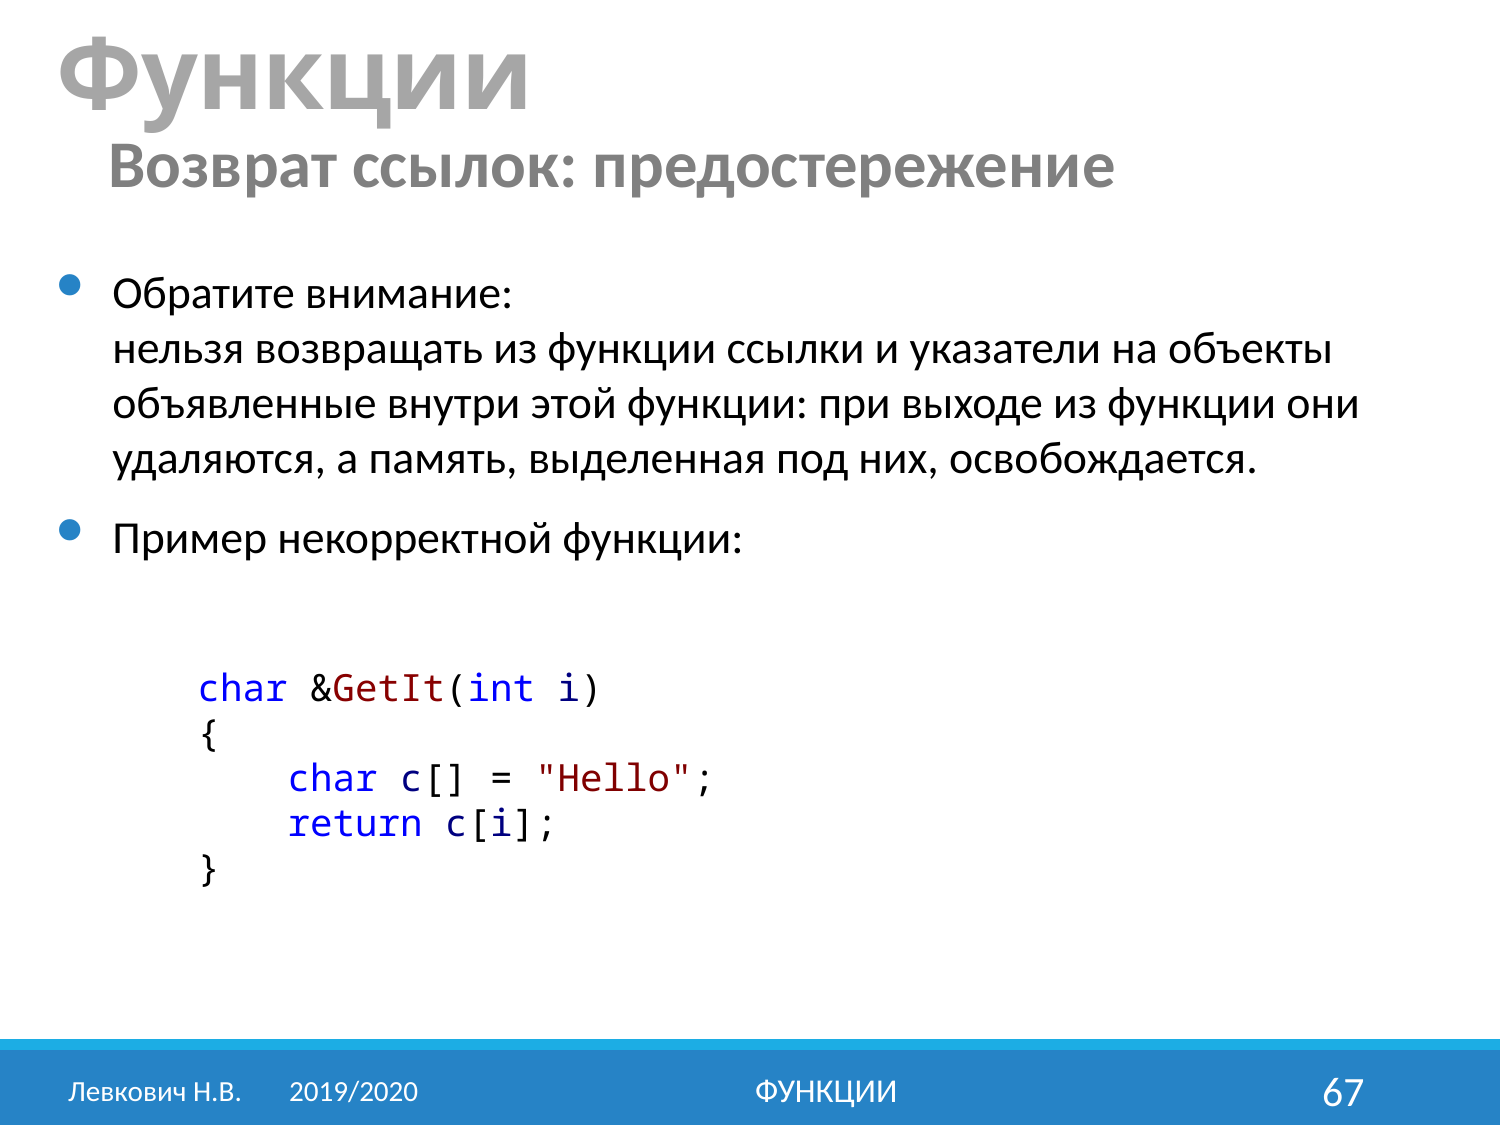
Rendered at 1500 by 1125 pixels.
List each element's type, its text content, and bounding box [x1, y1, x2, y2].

text_box Функции [41, 0, 1279, 138]
slide_number Левкович Н.В. 2019/2020 [47, 1059, 440, 1120]
footer Функции [453, 1059, 1199, 1120]
text_box Обратите внимание: нельзя возвращать из функции ссылки и указатели на объекты объявленные внутри этой функции: при выходе из функции они удаляются, а память, выделенная под них, освобождается. Пример некорректной функции: [41, 255, 1459, 570]
slide_number 67 [1218, 1059, 1380, 1120]
text_box char &GetIt(int i) { char c[] = "Hello"; return c[i]; } [182, 656, 933, 897]
text_box Возврат ссылок: предостережение [93, 138, 1132, 209]
